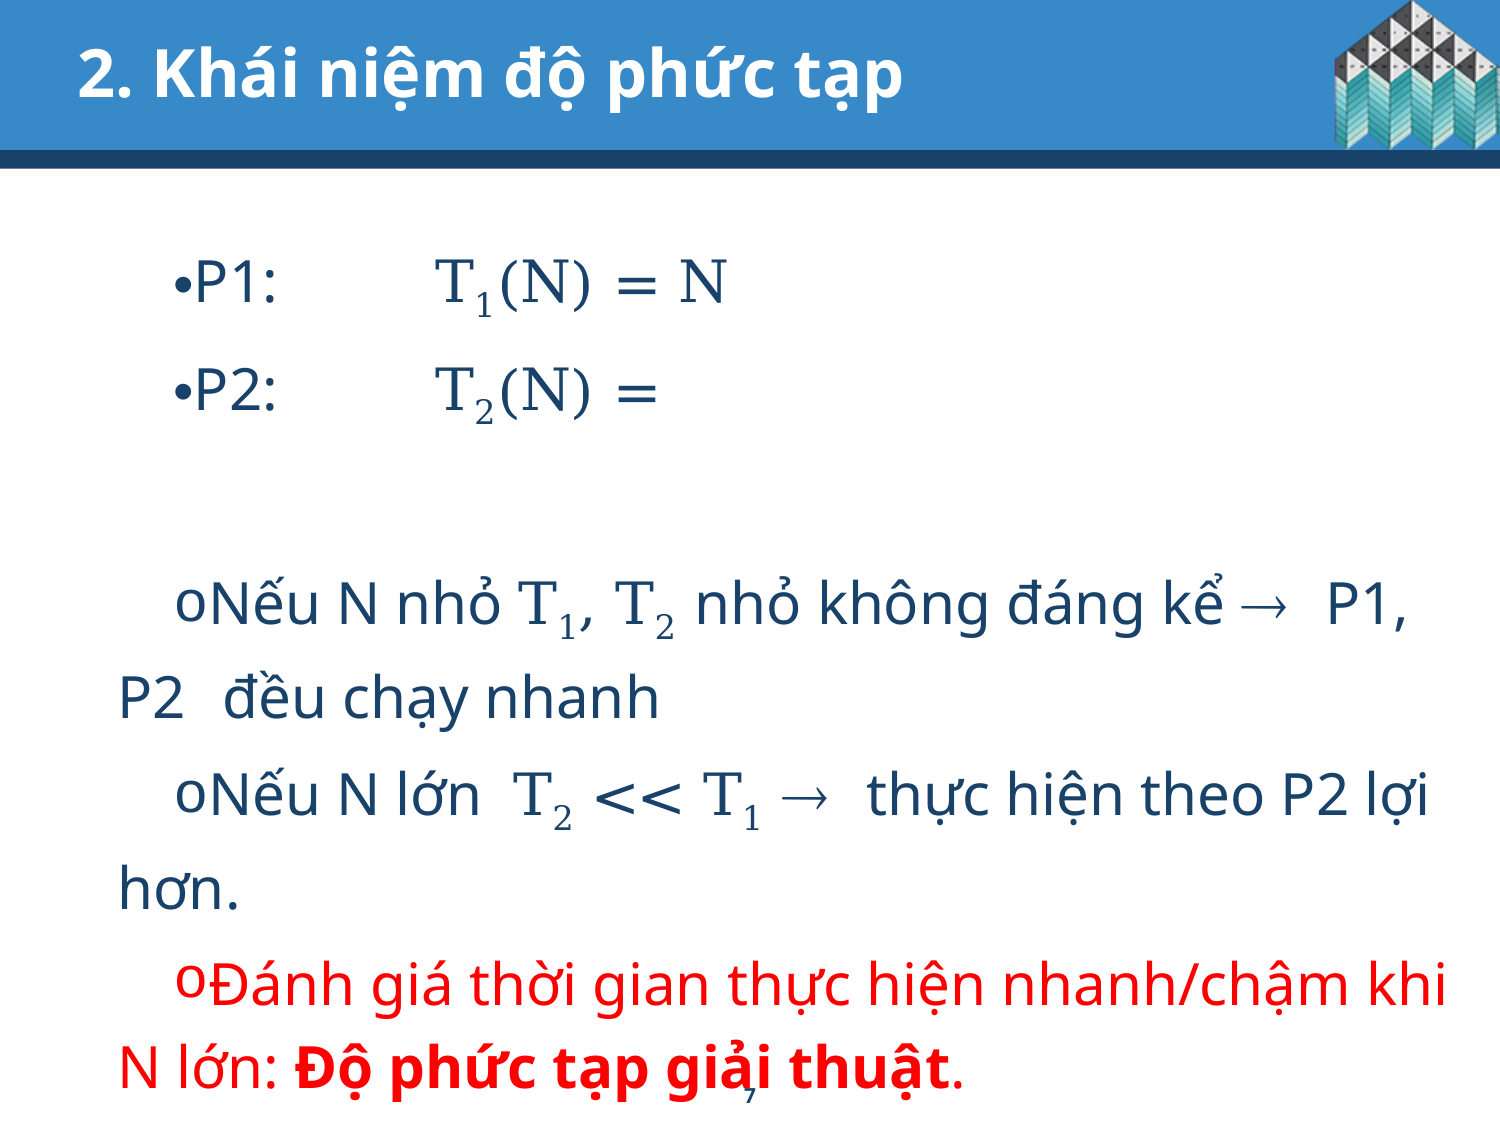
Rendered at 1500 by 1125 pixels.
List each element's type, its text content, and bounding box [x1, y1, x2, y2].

title 2. Khái niệm độ phức tạp [62, 24, 1275, 118]
slide_number 7 [575, 1074, 925, 1114]
picture [0, 0, 1500, 150]
